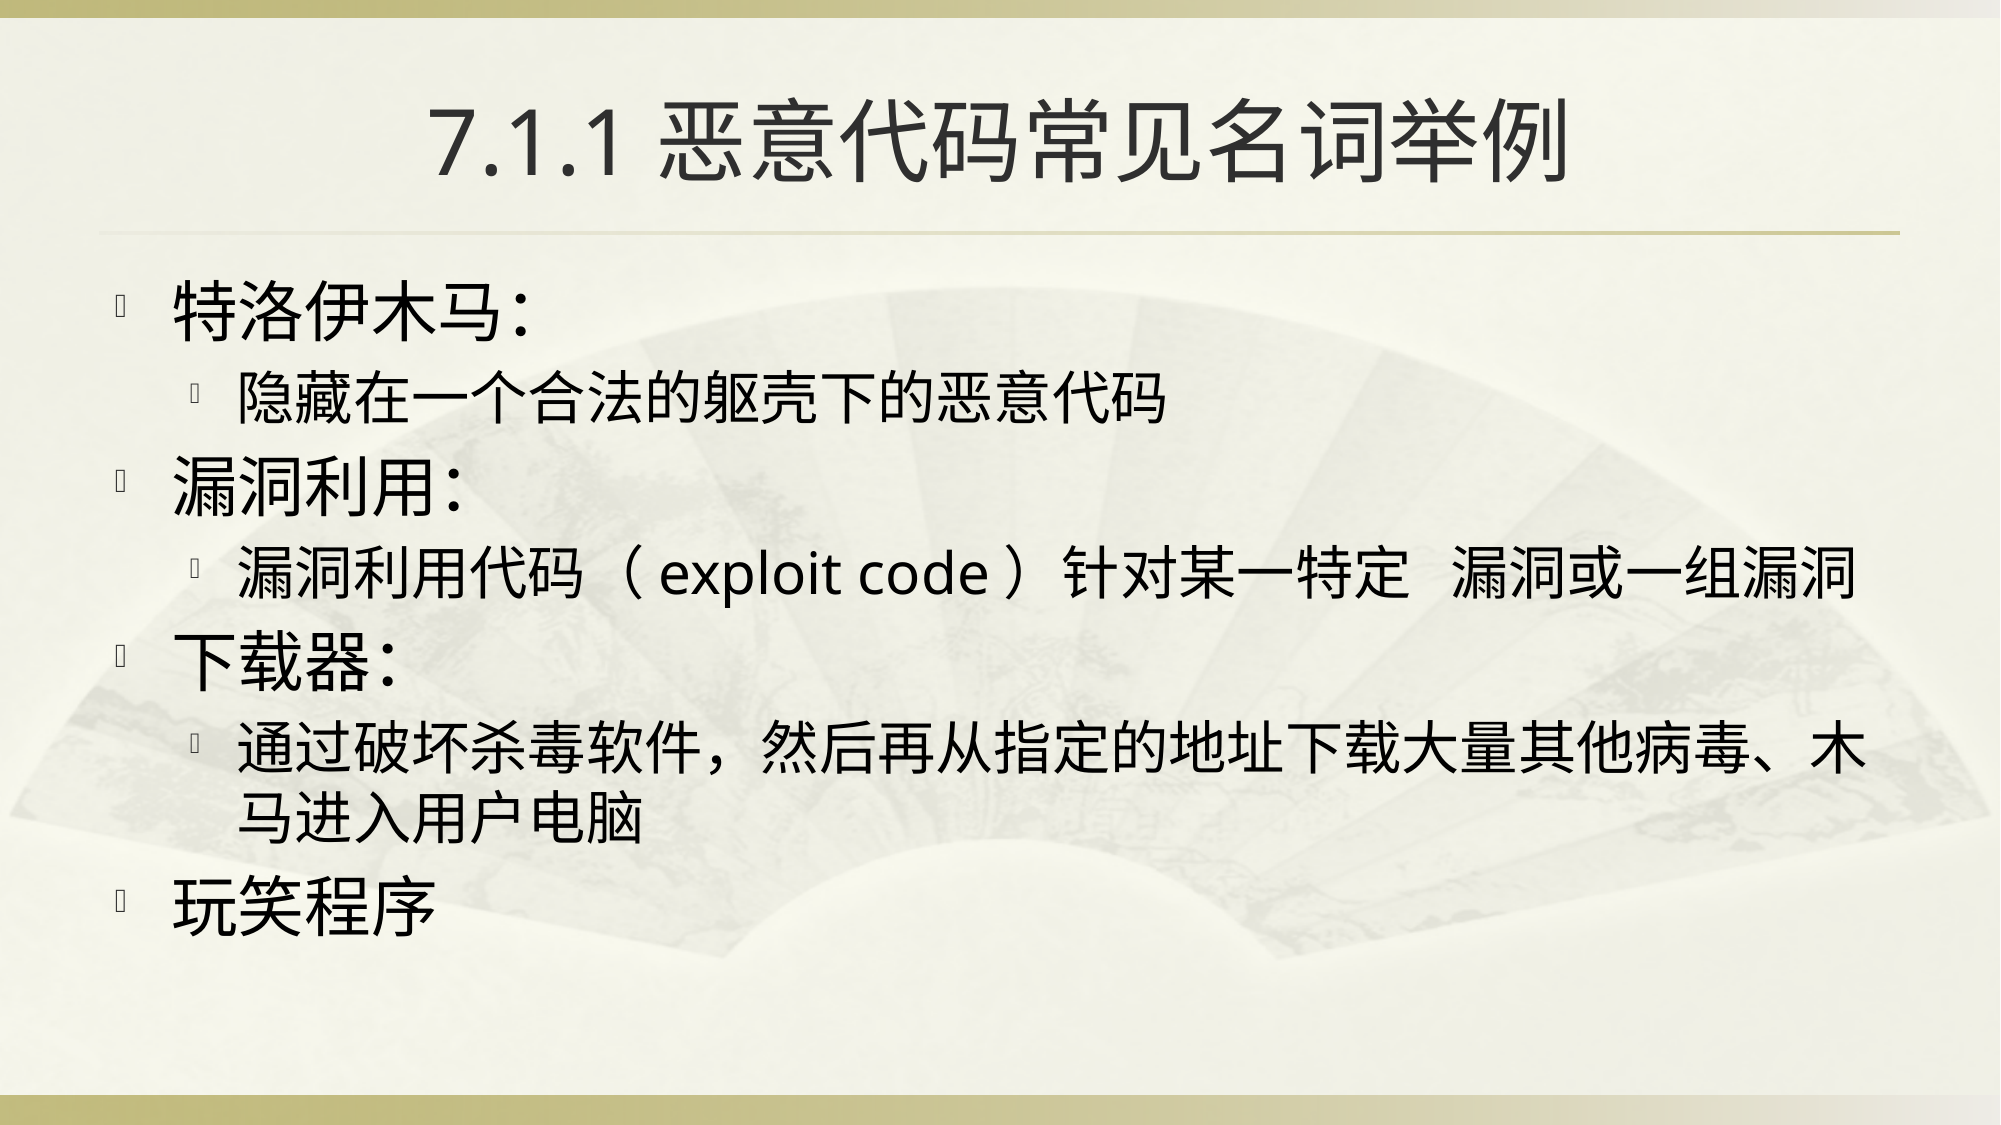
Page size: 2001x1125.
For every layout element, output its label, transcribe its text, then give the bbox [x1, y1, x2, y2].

list 特洛伊木马： 隐藏在一个合法的躯壳下的恶意代码 漏洞利用： 漏洞利用代码（exploit code）针对某一特定 漏洞或一组漏洞 下载器： 通过破坏杀毒软件，然后再从指定的地址下载大量其他病毒、木马进入用户电脑 玩笑程序 [99, 262, 1900, 1032]
title 7.1.1恶意代码常见名词举例 [99, 45, 1900, 233]
